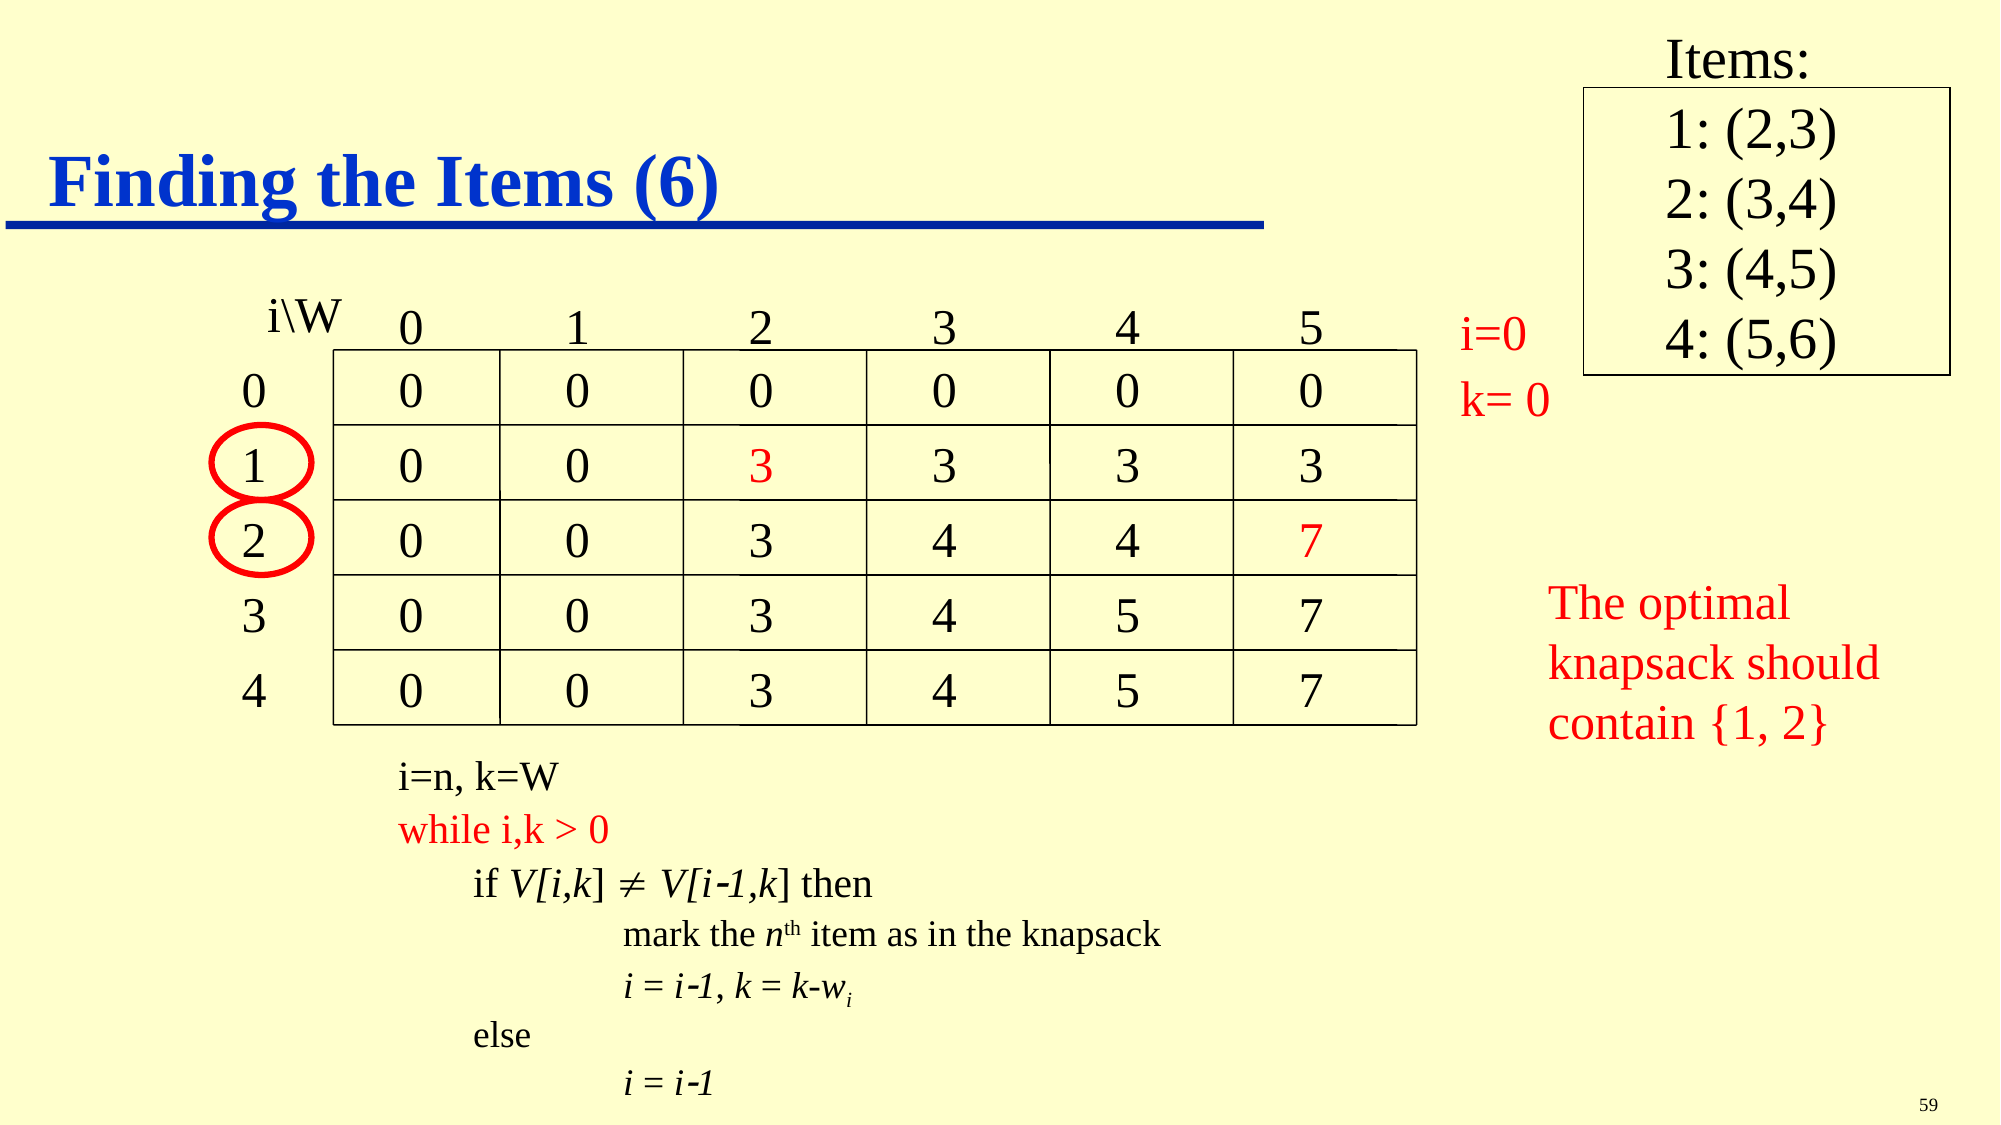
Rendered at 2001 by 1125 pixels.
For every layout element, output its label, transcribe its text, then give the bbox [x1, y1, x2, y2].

text_box [211, 515, 221, 560]
text_box i=n, k=W while i,k > 0 if V[i,k]  V[i1,k] then mark the nth item as in the knapsack i = i1, k = k-wi else i = i1 [383, 747, 1900, 1112]
title Finding the Items (6) [33, 47, 1334, 230]
text_box [1583, 87, 1950, 375]
text_box The optimal knapsack should contain {1, 2} [1533, 562, 1967, 758]
text_box Items: 1: (2,3) 2: (3,4) 3: (4,5) 4: (5,6) [1651, 12, 1868, 87]
text_box i=0 k= 0 [1445, 287, 1834, 501]
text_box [226, 274, 1417, 726]
text_box [211, 440, 221, 485]
